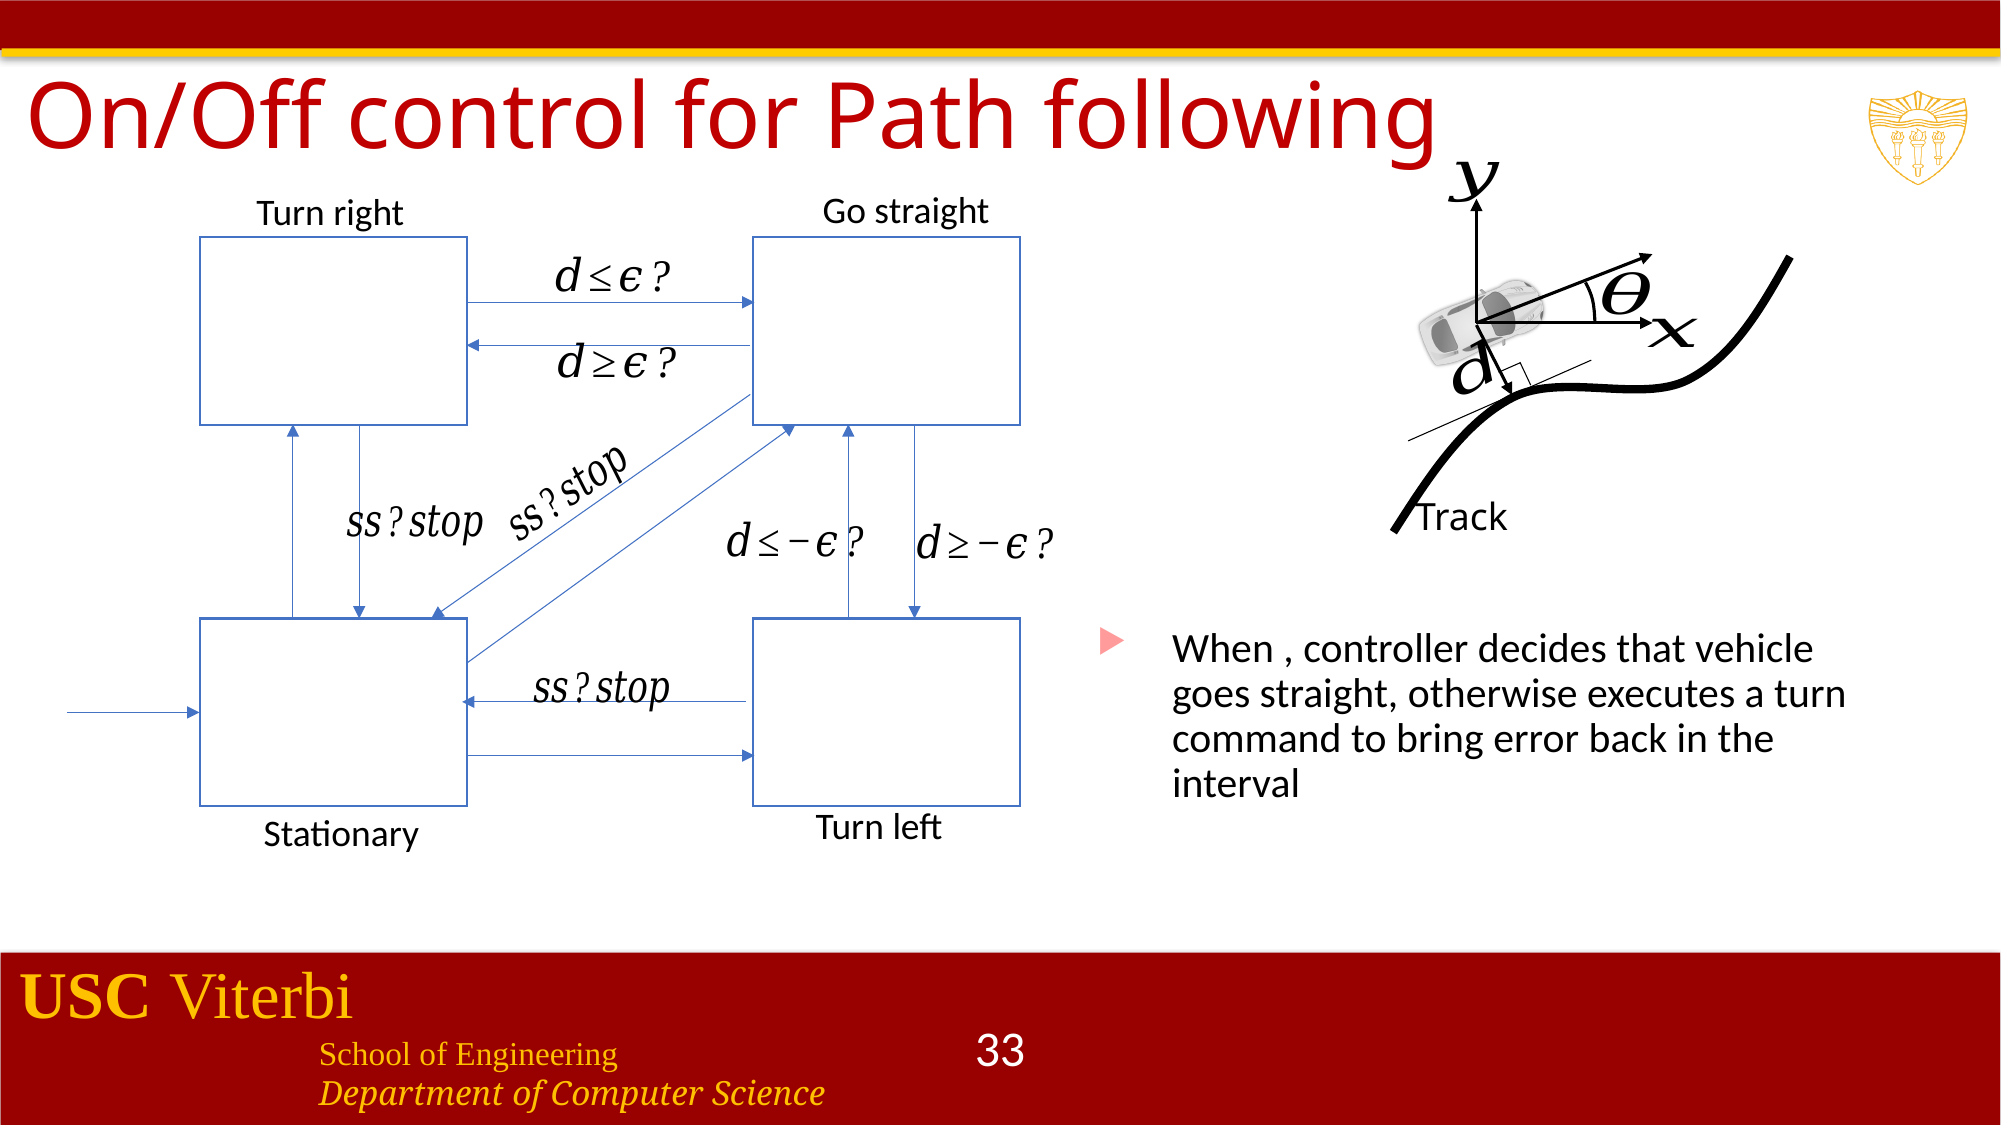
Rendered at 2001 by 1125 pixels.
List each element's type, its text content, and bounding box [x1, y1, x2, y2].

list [1416, 290, 1549, 353]
text_box [1592, 256, 1791, 395]
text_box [1519, 361, 1531, 386]
slide_number 33 [774, 1016, 1225, 1077]
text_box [431, 394, 751, 619]
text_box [466, 424, 796, 664]
text_box Go straight [807, 178, 1005, 239]
picture [1836, 76, 2000, 199]
text_box Stationary [248, 801, 435, 861]
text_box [1477, 254, 1653, 322]
text_box [1423, 441, 1525, 485]
text_box Turn left [800, 794, 958, 855]
text_box Turn right [241, 180, 420, 241]
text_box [1476, 325, 1513, 360]
title On/Off control for Path following [10, 55, 1803, 184]
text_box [1408, 360, 1592, 441]
text_box [1392, 519, 1400, 533]
text_box Track [1400, 485, 1523, 546]
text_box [1498, 362, 1519, 373]
